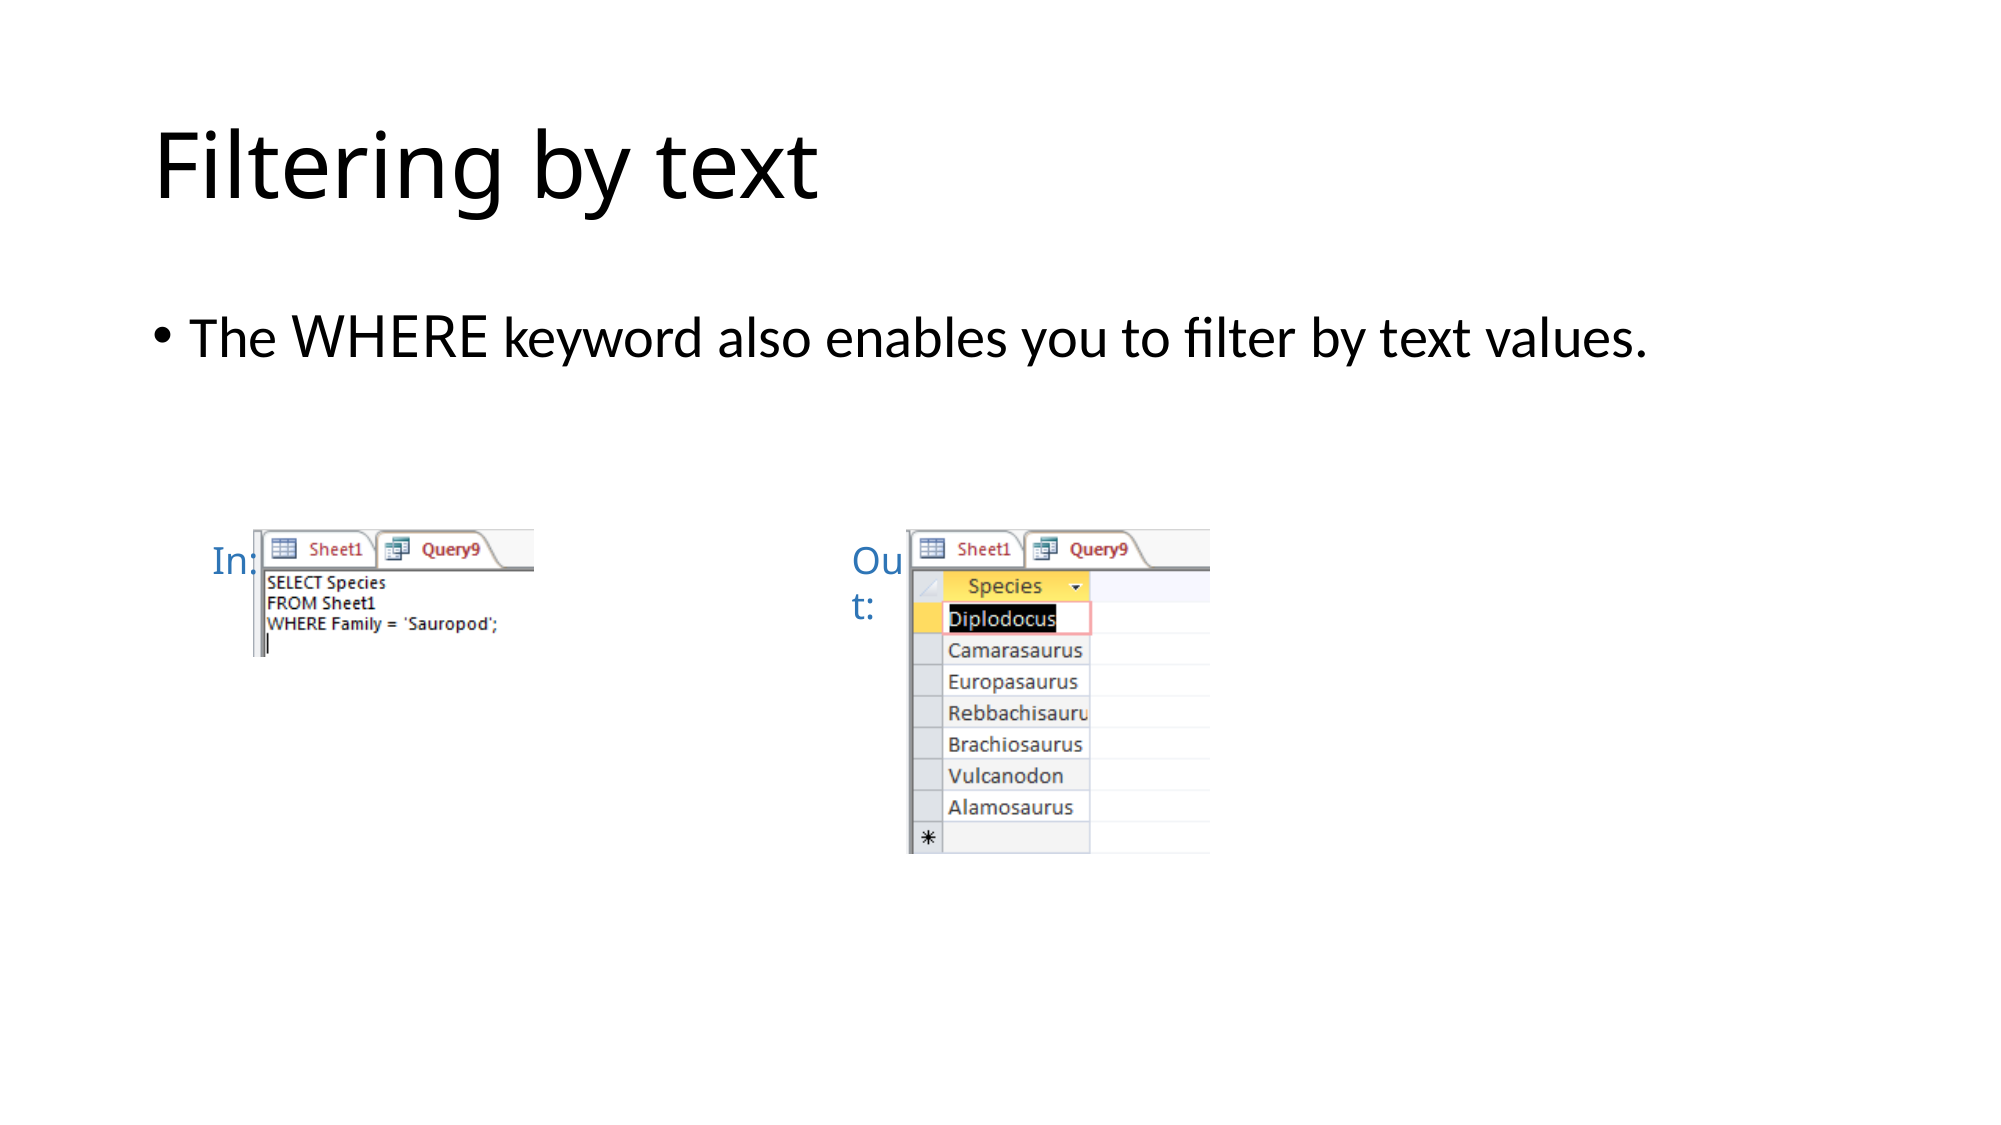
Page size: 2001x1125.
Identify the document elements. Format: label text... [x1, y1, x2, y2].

picture [906, 529, 1210, 854]
title Filtering by text [137, 59, 1863, 278]
text_box In: [197, 529, 253, 590]
text_box Out: [836, 529, 906, 635]
picture [253, 529, 534, 657]
list The WHERE keyword also enables you to filter by text values. [137, 299, 1863, 1014]
